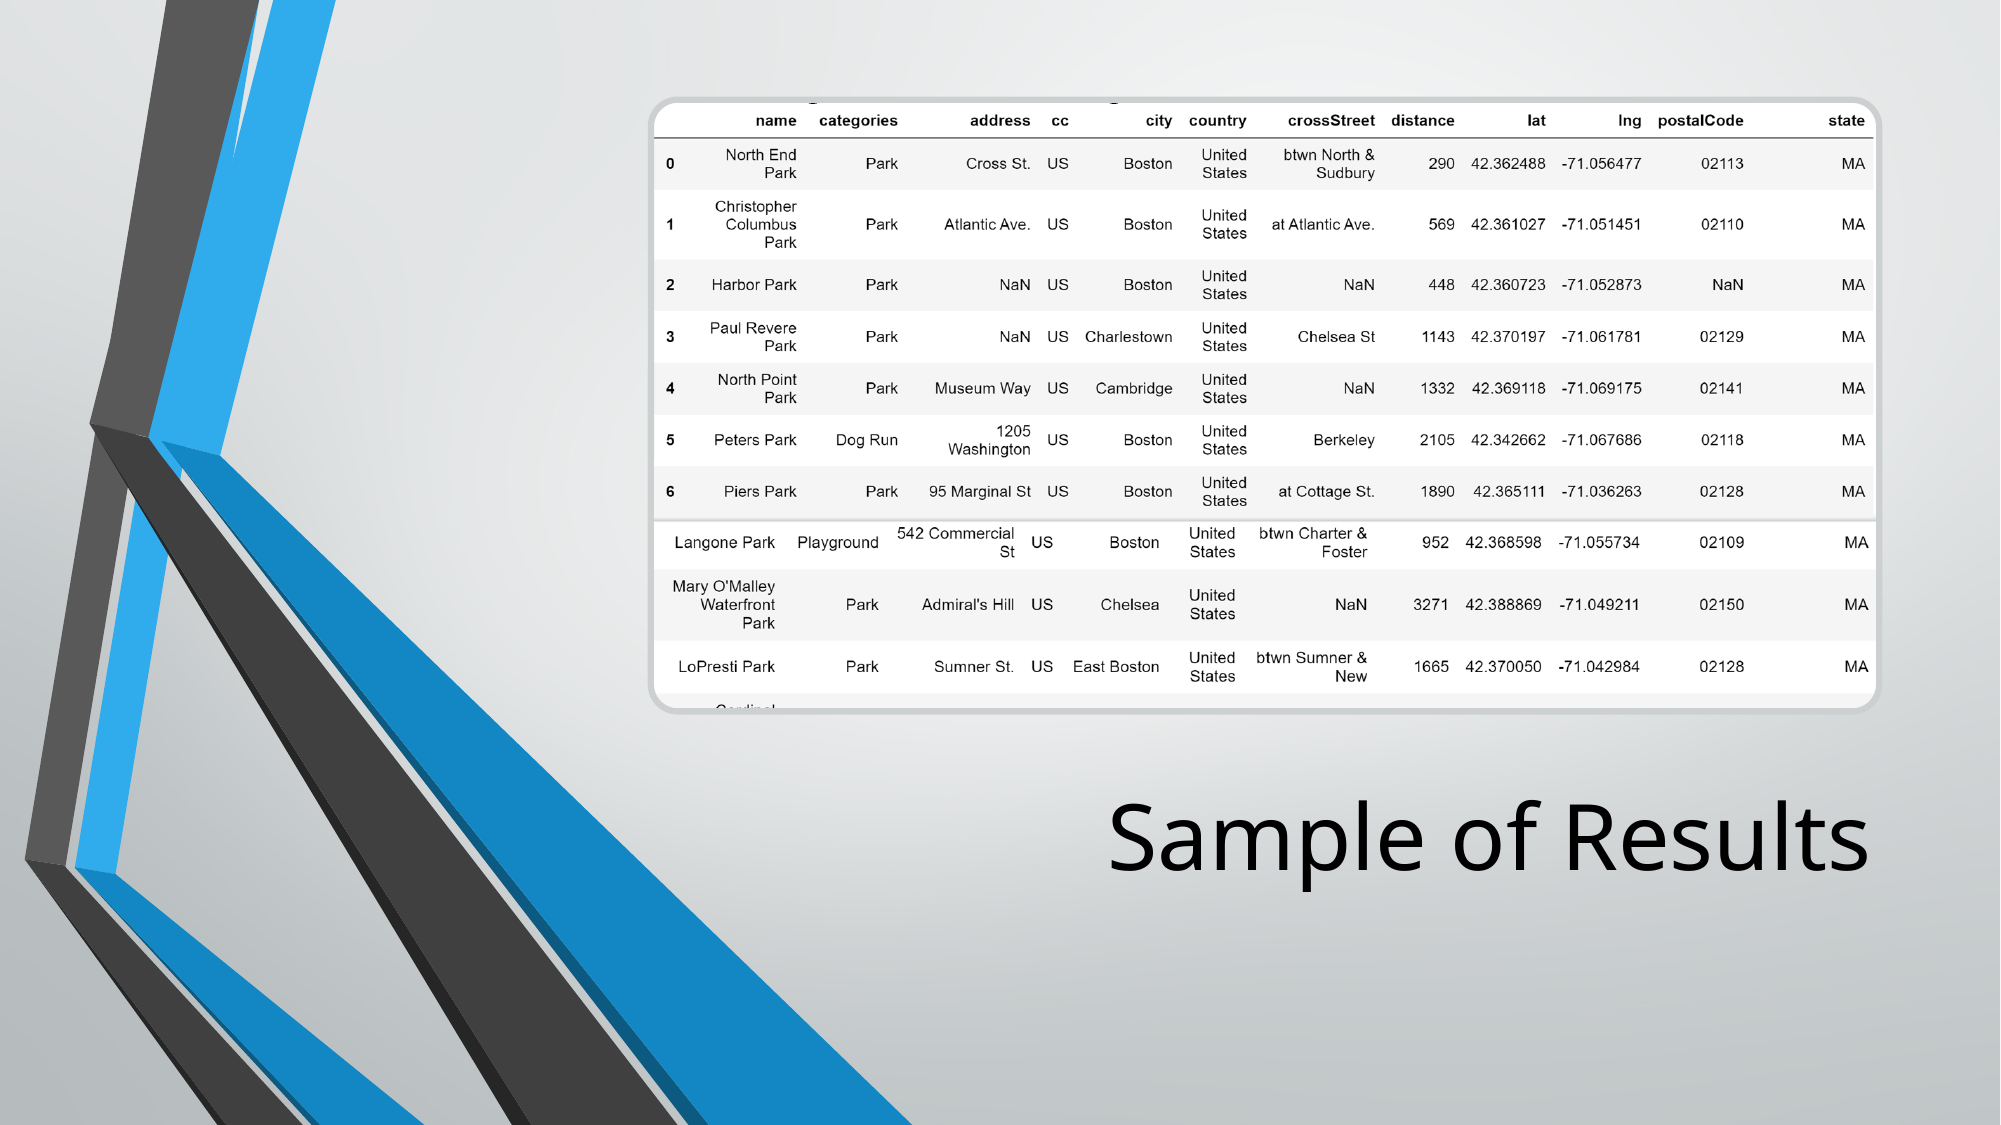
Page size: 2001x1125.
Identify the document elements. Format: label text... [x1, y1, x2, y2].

title Sample of Results [913, 758, 1887, 896]
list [650, 99, 1880, 712]
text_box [89, 0, 913, 1125]
